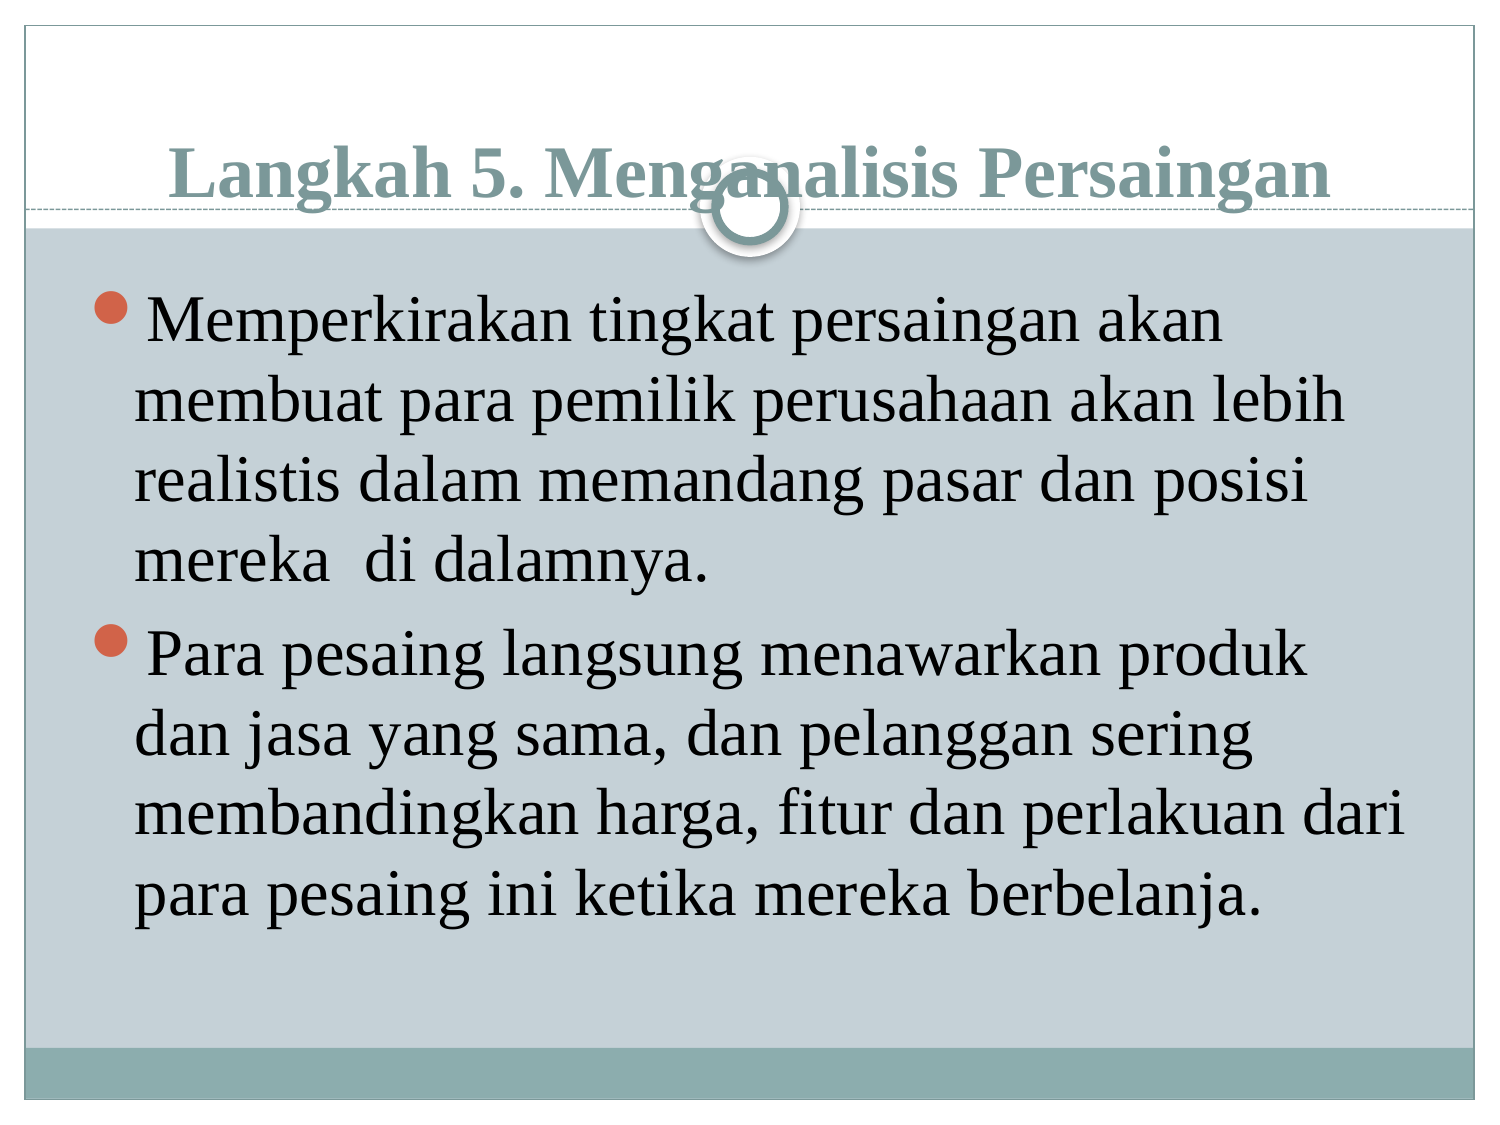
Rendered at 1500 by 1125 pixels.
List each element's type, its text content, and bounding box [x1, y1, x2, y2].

list Memperkirakan tingkat persaingan akan membuat para pemilik perusahaan akan lebih realistis dalam memandang pasar dan posisi mereka di dalamnya. Para pesaing langsung menawarkan produk dan jasa yang sama, dan pelanggan sering membandingkan harga, fitur dan perlakuan dari para pesaing ini ketika mereka berbelanja. [75, 267, 1425, 965]
title Langkah 5. Menganalisis Persaingan [75, 115, 1425, 220]
